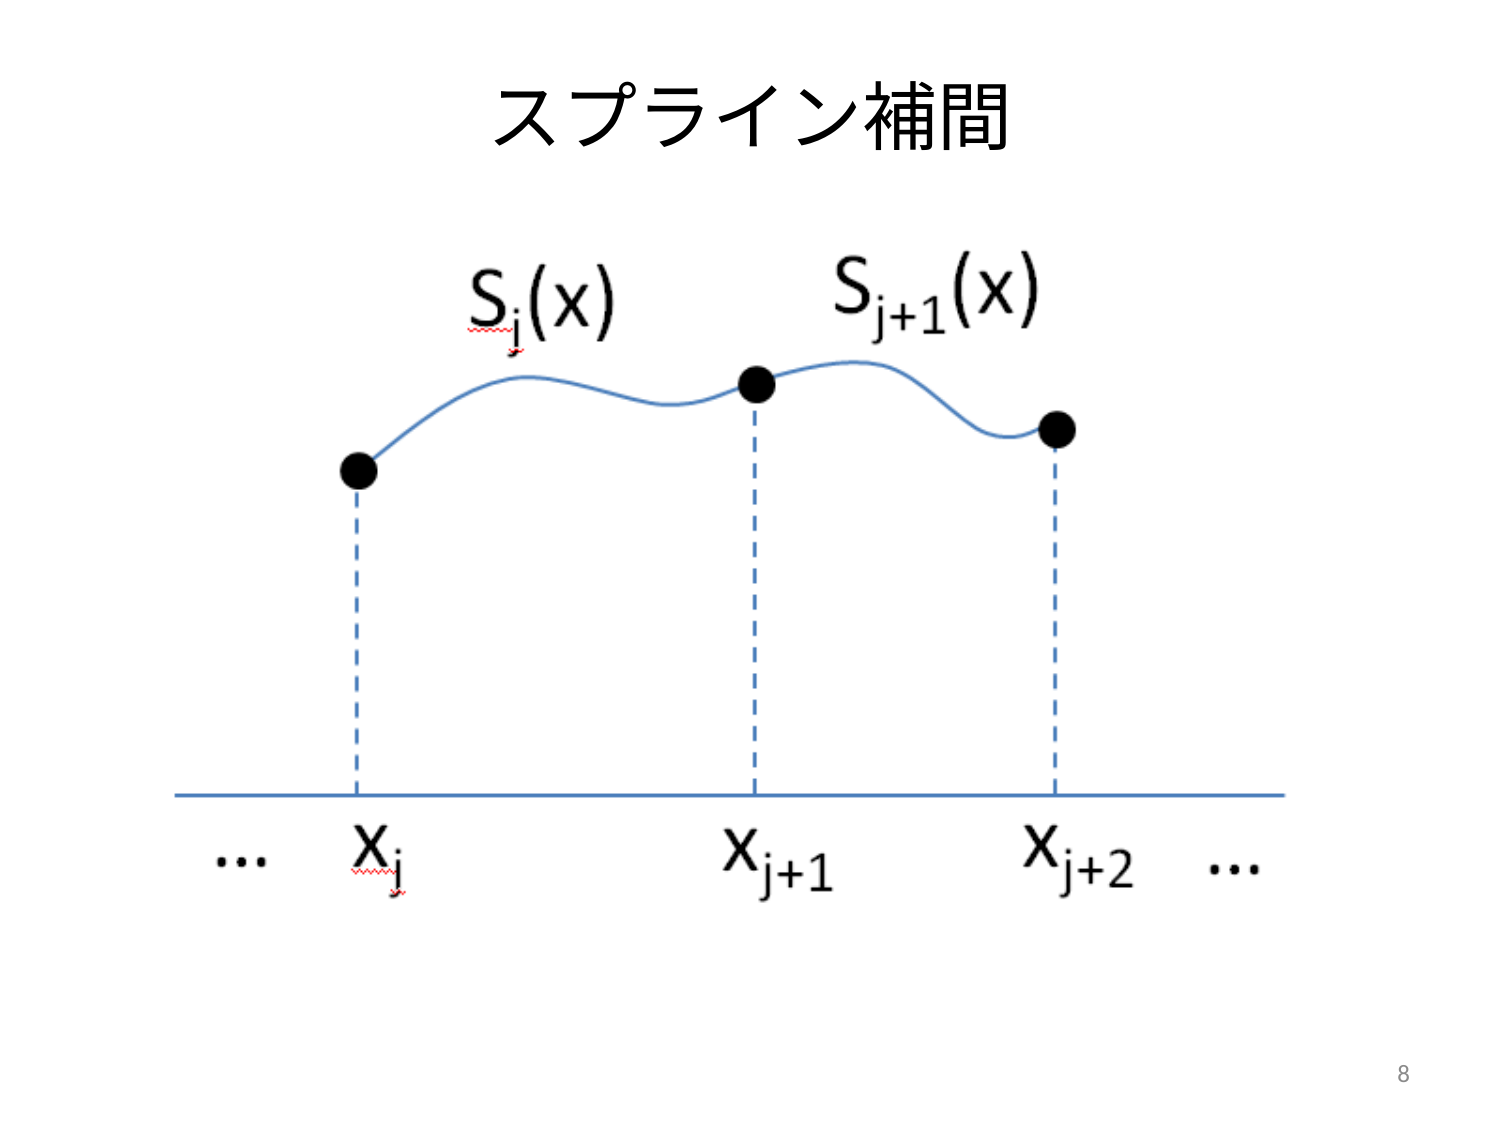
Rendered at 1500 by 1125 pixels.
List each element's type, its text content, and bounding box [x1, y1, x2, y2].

slide_number 8 [1074, 1042, 1425, 1103]
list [147, 231, 1324, 917]
title スプライン補間 [75, 45, 1425, 185]
